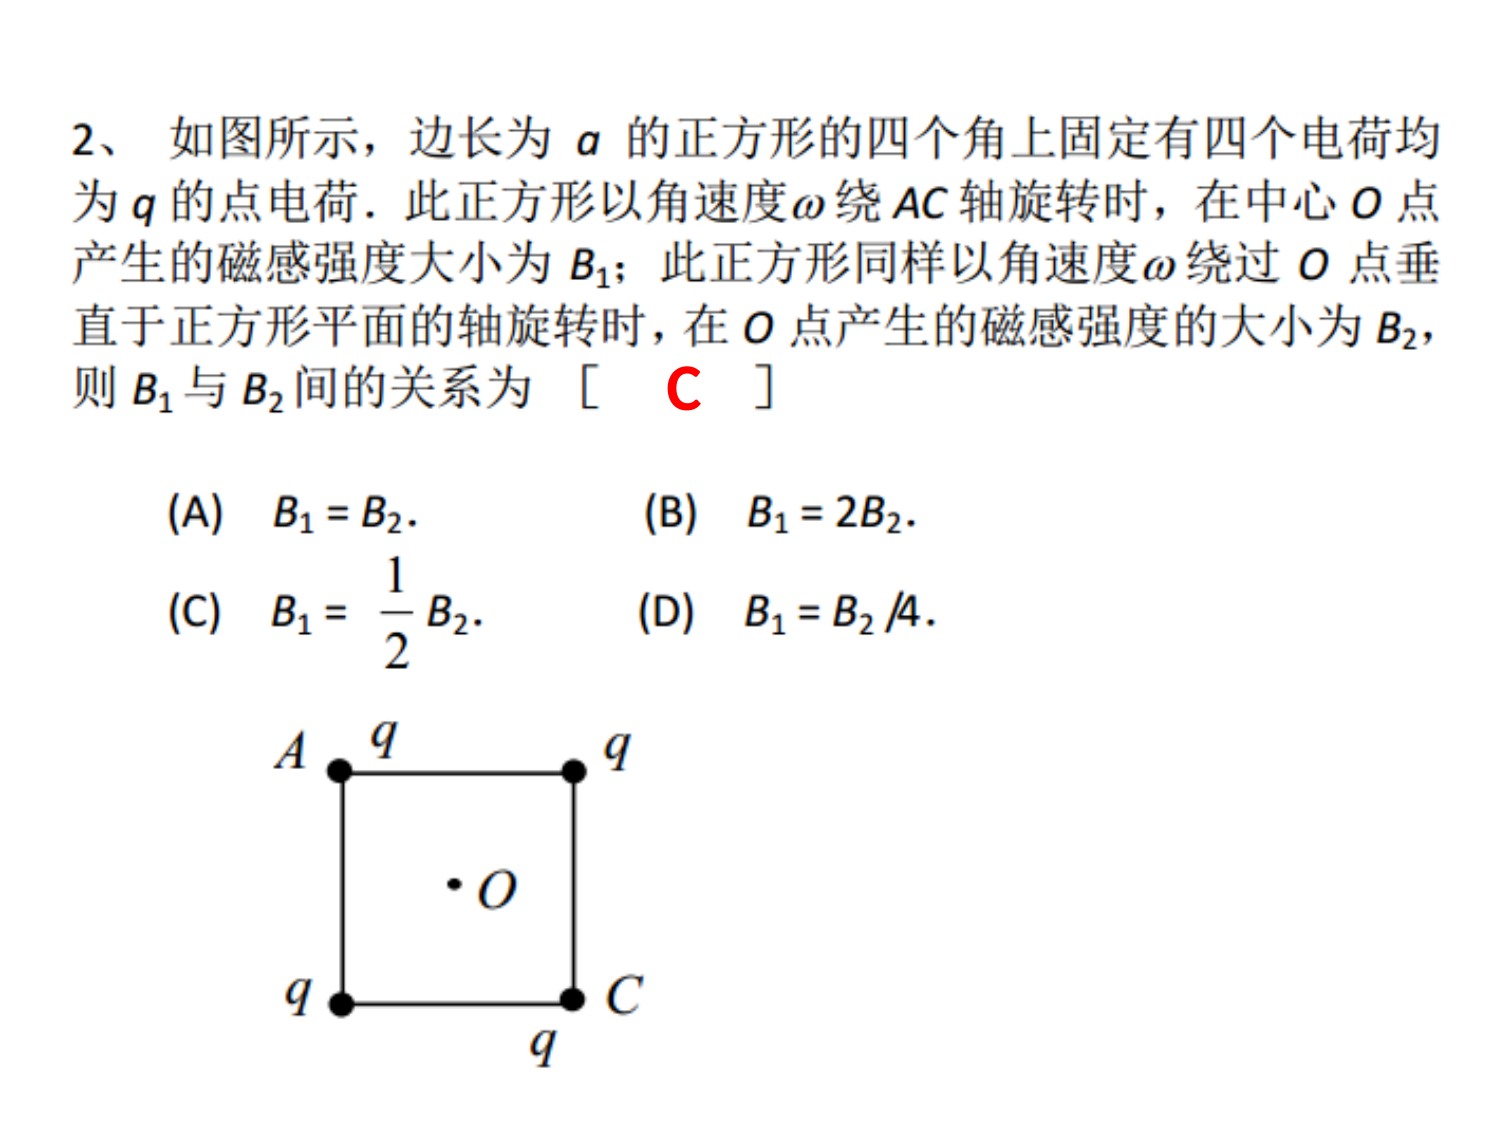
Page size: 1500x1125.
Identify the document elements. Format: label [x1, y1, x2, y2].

picture [27, 56, 1458, 1093]
